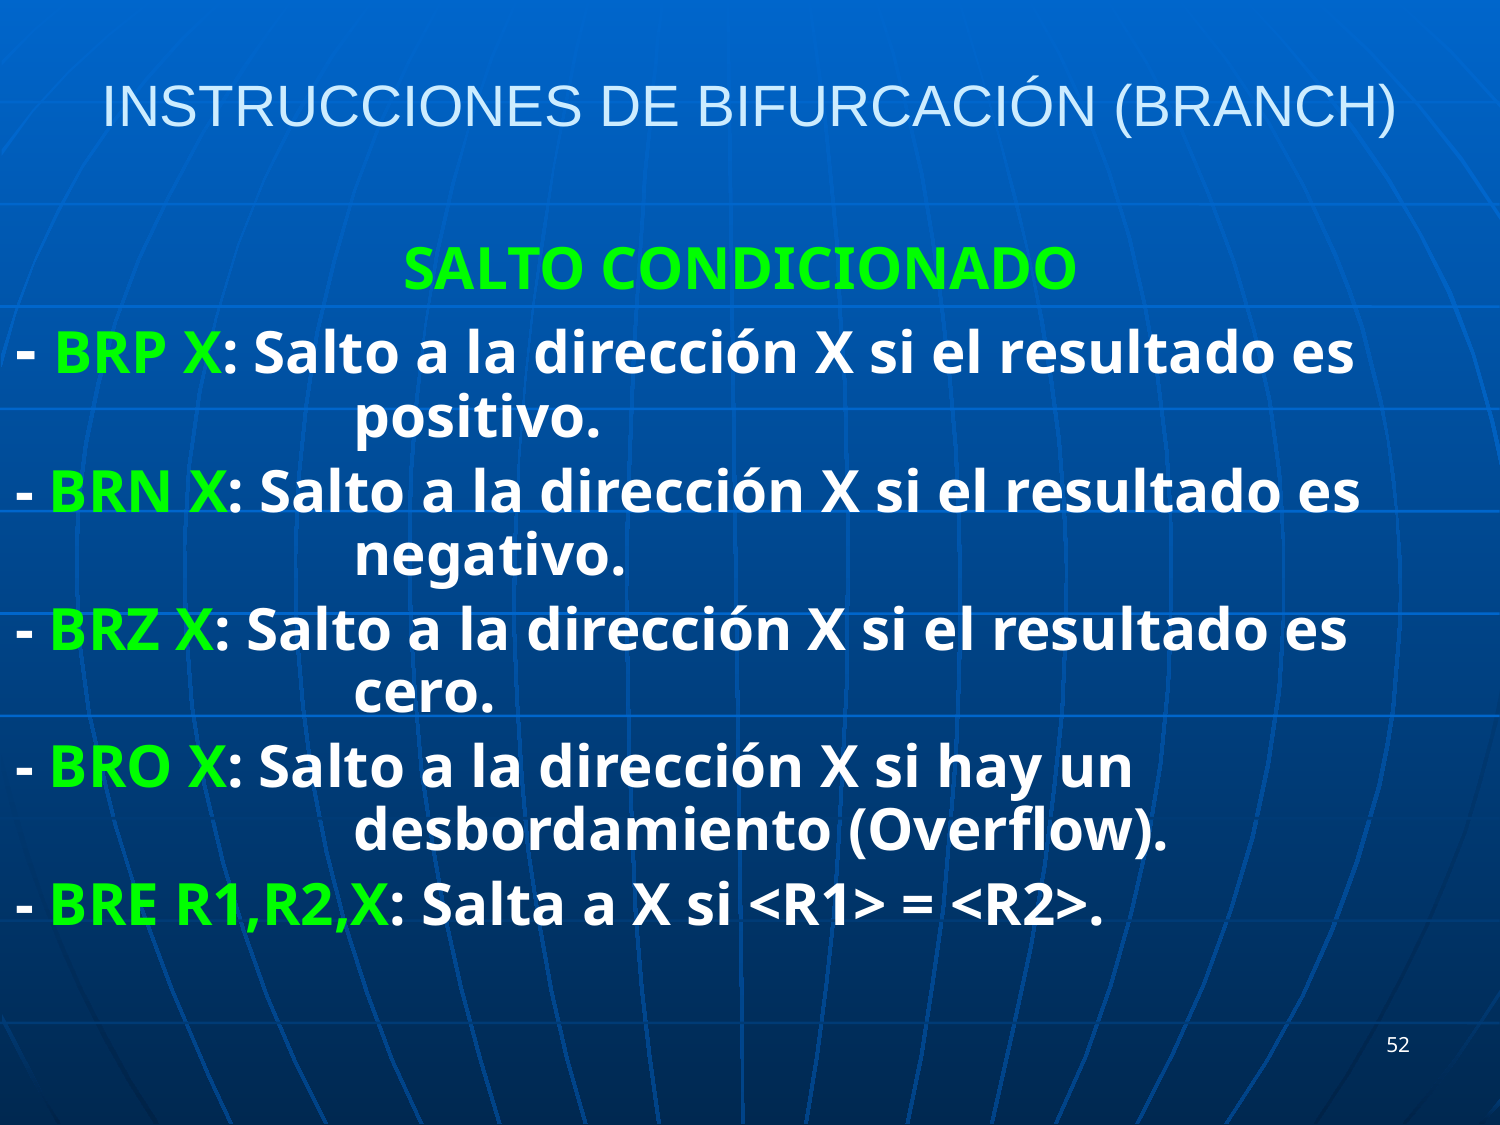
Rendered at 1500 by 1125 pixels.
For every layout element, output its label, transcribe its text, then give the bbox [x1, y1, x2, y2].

title INSTRUCCIONES DE BIFURCACIÓN (BRANCH) [74, 45, 1426, 162]
slide_number 52 [1074, 1023, 1426, 1100]
list SALTO CONDICIONADO - BRP X: Salto a la dirección X si el resultado es positivo. - BRN X: Salto a la dirección X si el resultado es negativo. - BRZ X: Salto a la dirección X si el resultado es cero. - BRO X: Salto a la dirección X si hay un desbordamiento (Overflow). - BRE R1,R2,X: Salta a X si <R1> = <R2>. [0, 231, 1483, 1025]
